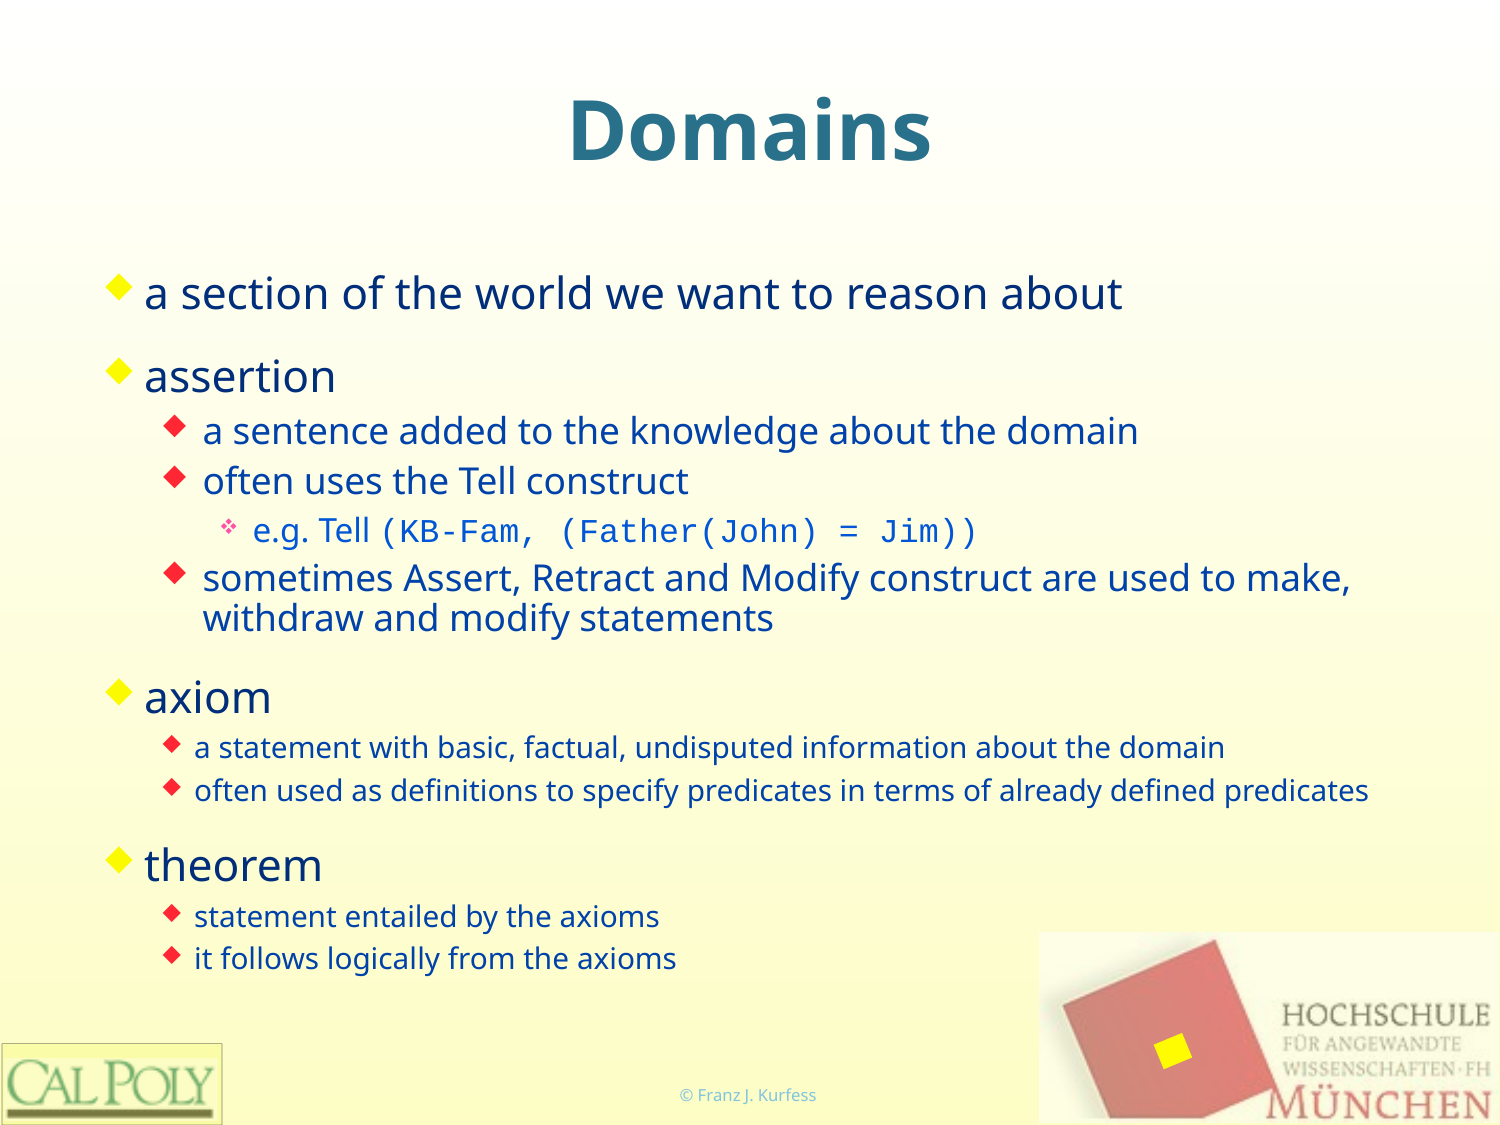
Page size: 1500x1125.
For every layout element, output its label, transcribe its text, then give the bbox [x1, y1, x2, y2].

list a section of the world we want to reason about assertion a sentence added to the knowledge about the domain often uses the Tell construct e.g. Tell (KB-Fam, (Father(John) = Jim)) sometimes Assert, Retract and Modify construct are used to make, withdraw and modify statements axiom a statement with basic, factual, undisputed information about the domain often used as definitions to specify predicates in terms of already defined predicates theorem statement entailed by the axioms it follows logically from the axioms [90, 264, 1410, 1049]
title Domains [90, 0, 1410, 255]
slide_number [1153, 1032, 1193, 1070]
